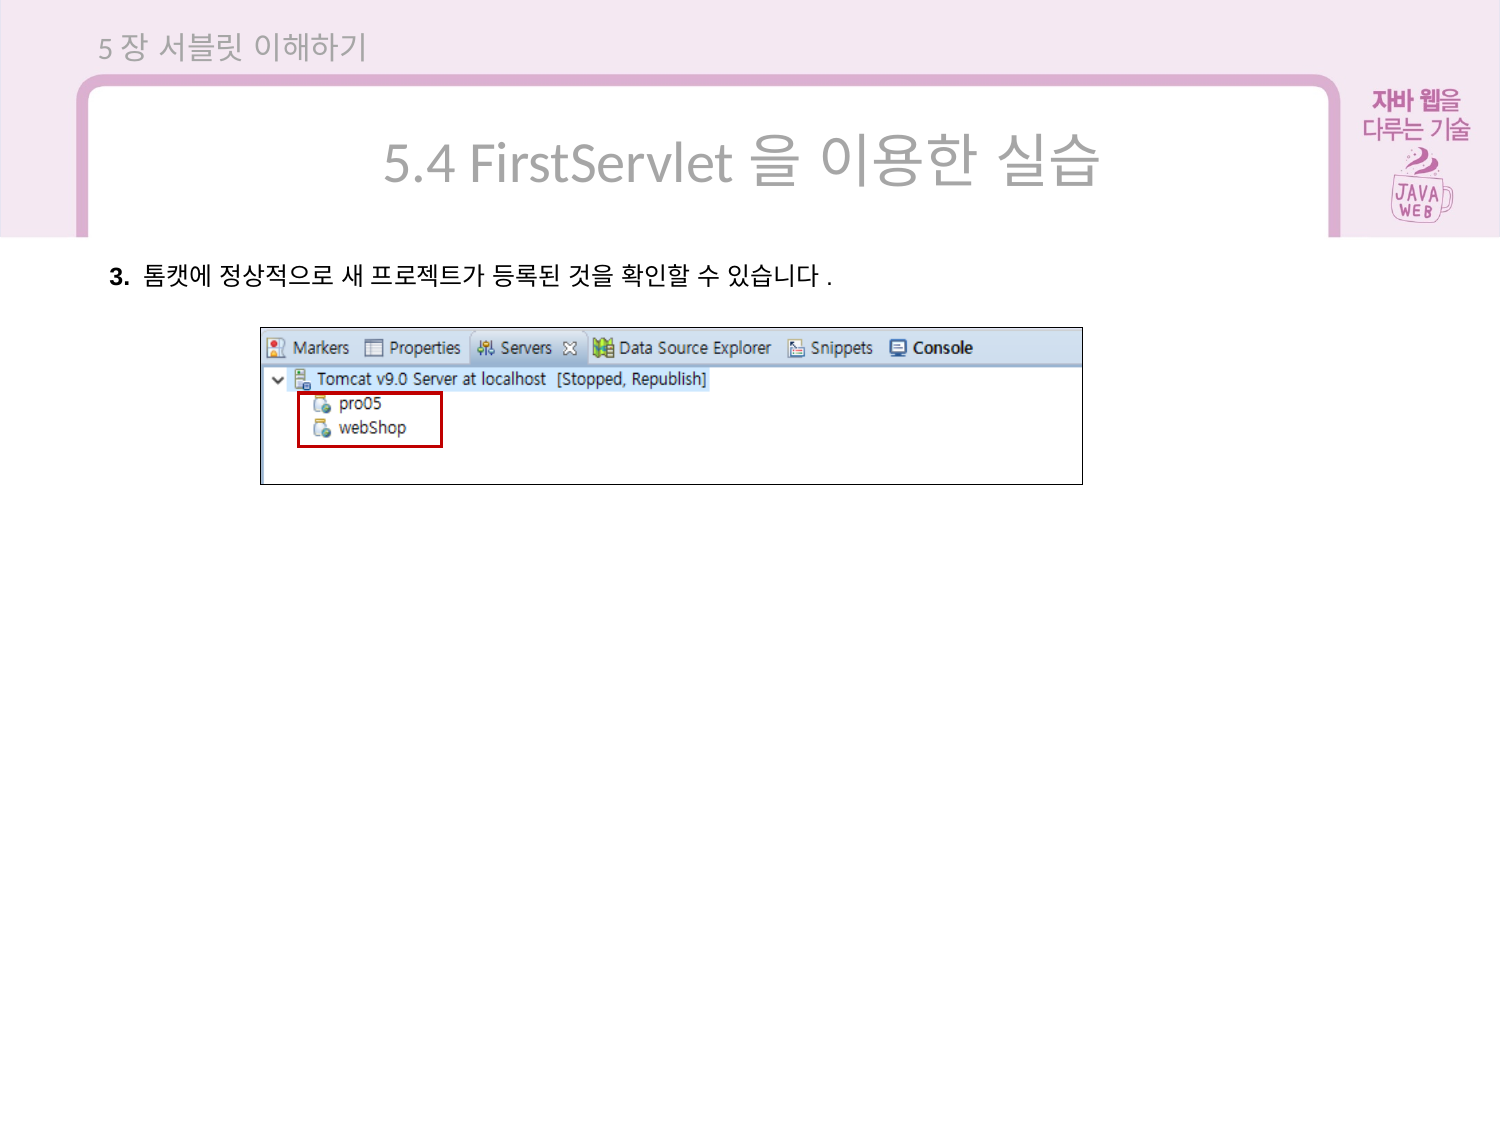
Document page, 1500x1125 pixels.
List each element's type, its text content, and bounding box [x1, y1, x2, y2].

text_box 5.4 FirstServlet을 이용한 실습 [217, 117, 1268, 202]
picture [0, 0, 1500, 1125]
text_box 5장 서블릿 이해하기 [82, 0, 1133, 74]
text_box 3. 톰캣에 정상적으로 새 프로젝트가 등록된 것을 확인할 수 있습니다. [94, 252, 1357, 298]
